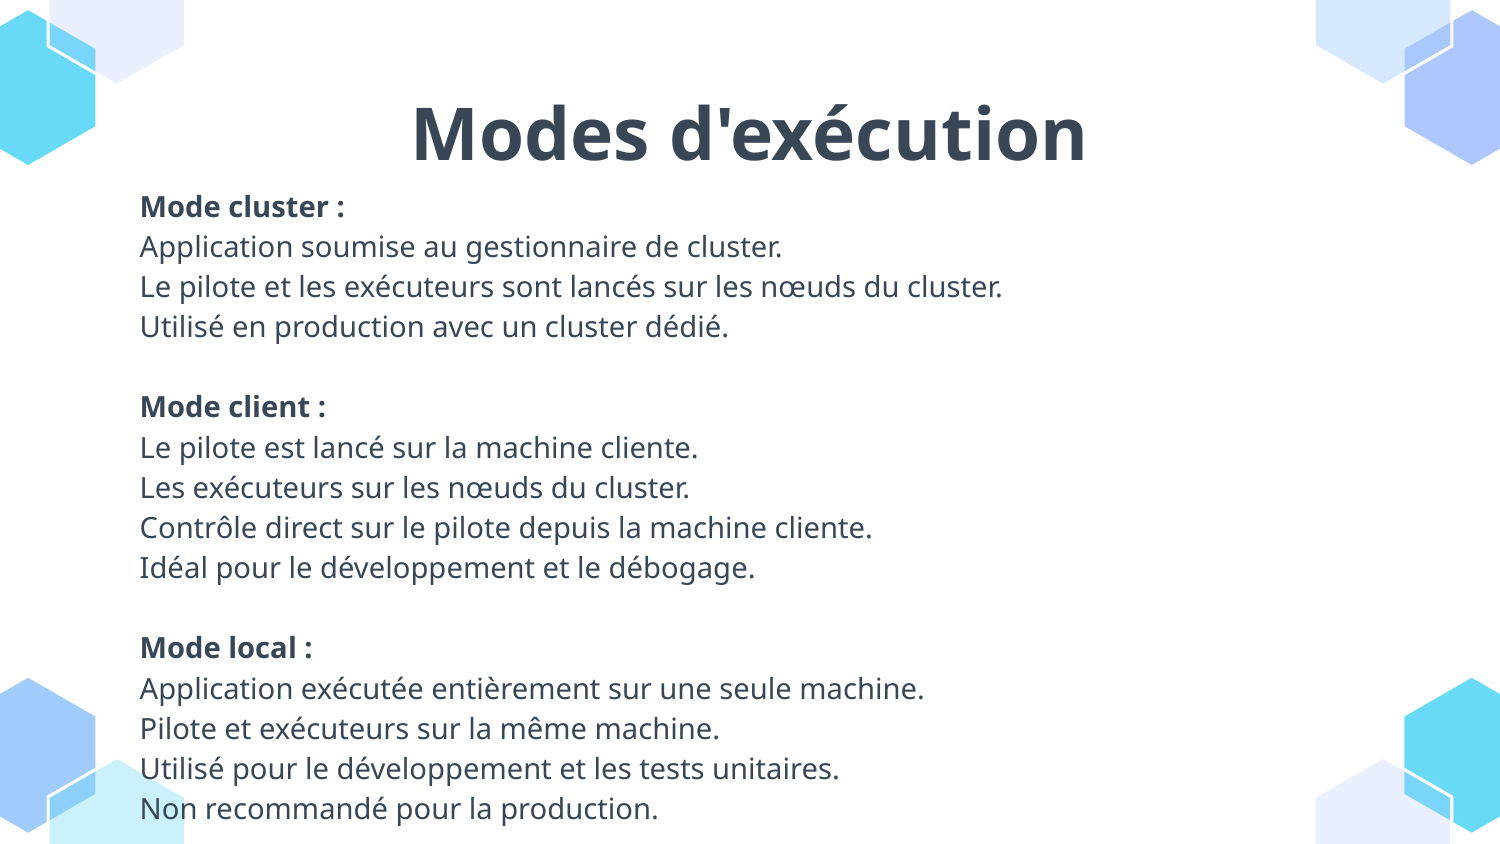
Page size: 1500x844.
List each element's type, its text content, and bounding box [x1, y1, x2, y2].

list Mode cluster : Application soumise au gestionnaire de cluster. Le pilote et les exécuteurs sont lancés sur les nœuds du cluster. Utilisé en production avec un cluster dédié. Mode client : Le pilote est lancé sur la machine cliente. Les exécuteurs sur les nœuds du cluster. Contrôle direct sur le pilote depuis la machine cliente. Idéal pour le développement et le débogage. Mode local : Application exécutée entièrement sur une seule machine. Pilote et exécuteurs sur la même machine. Utilisé pour le développement et les tests unitaires. Non recommandé pour la production. [124, 167, 1389, 717]
title Modes d'exécution [118, 72, 1382, 167]
